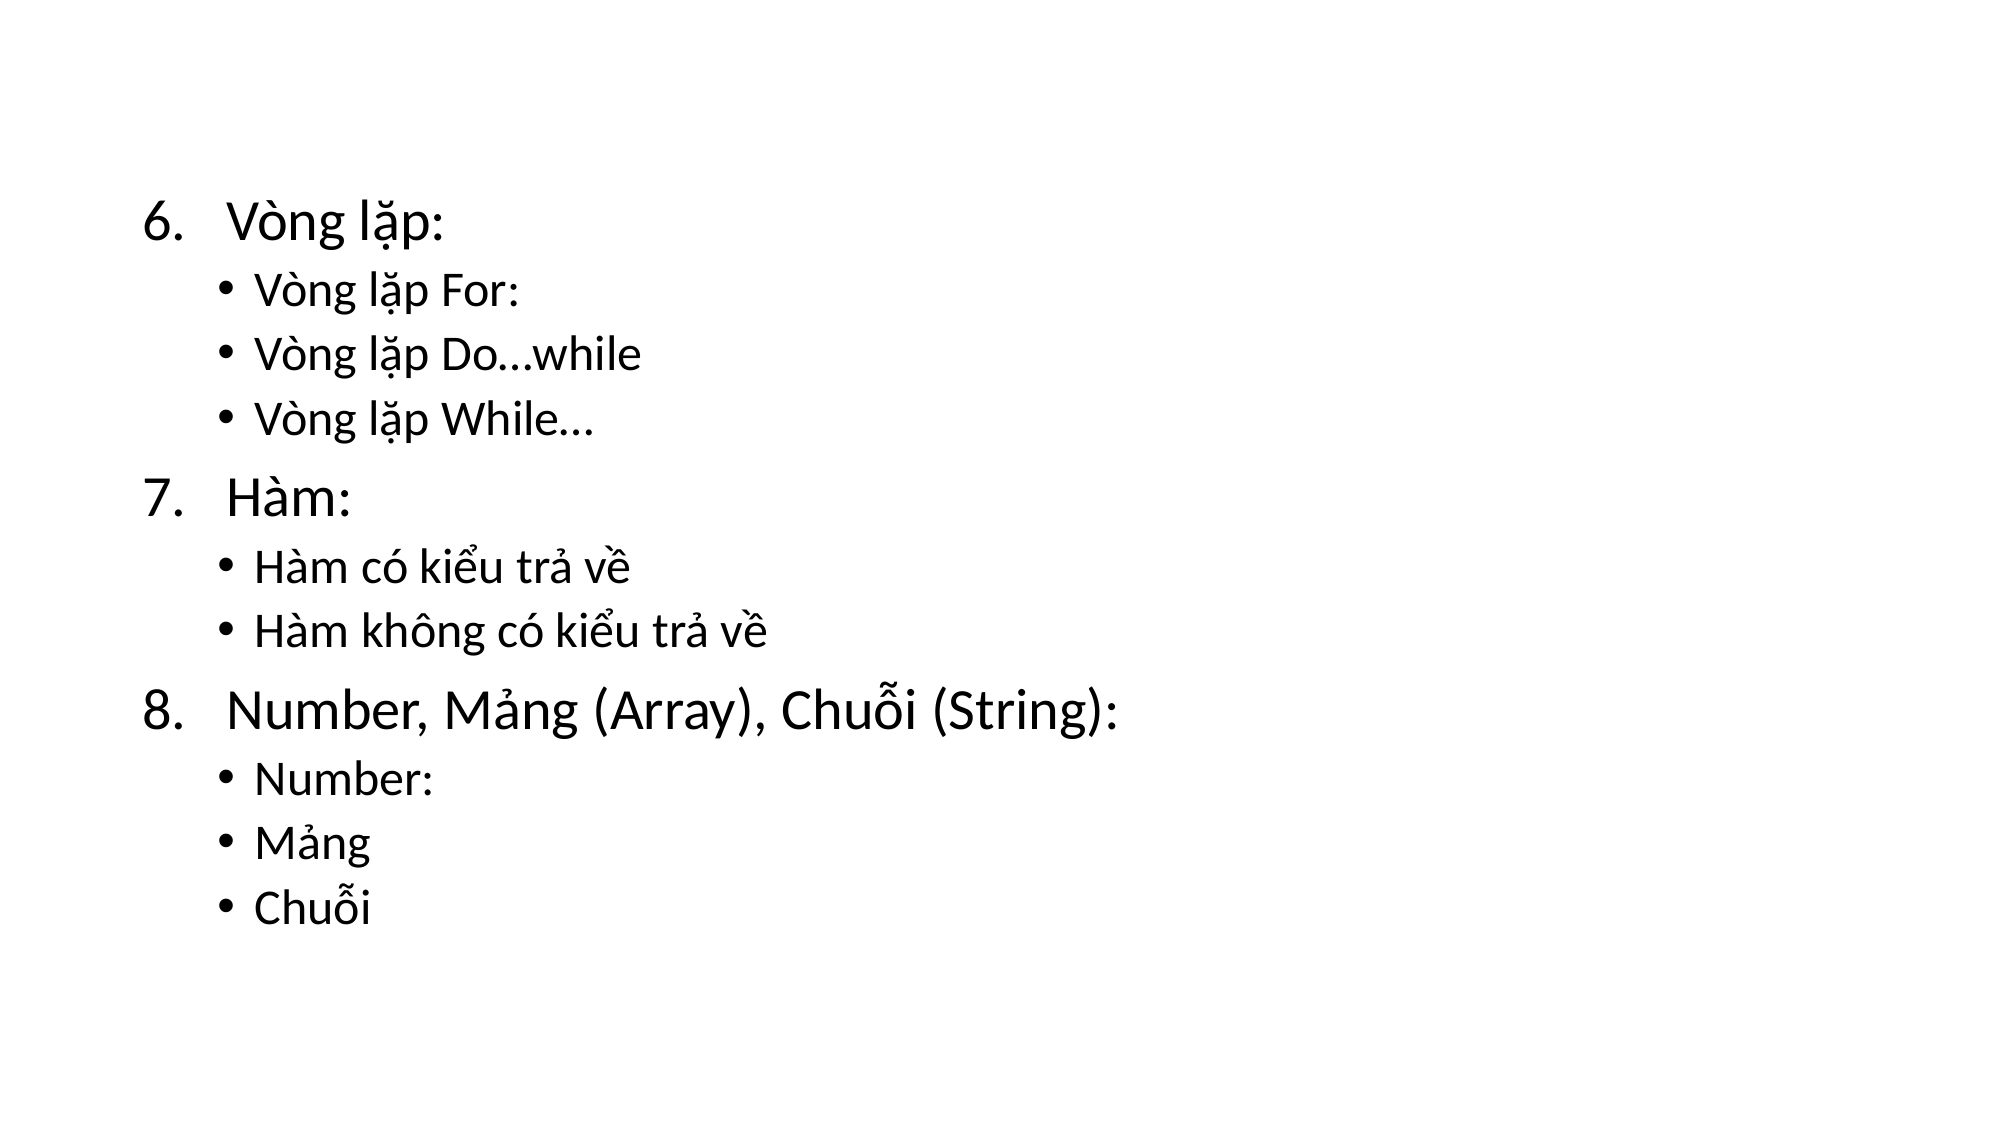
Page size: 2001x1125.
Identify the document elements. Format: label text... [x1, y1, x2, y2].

list Vòng lặp: Vòng lặp For: Vòng lặp Do…while Vòng lặp While… Hàm: Hàm có kiểu trả về Hàm không có kiểu trả về Number, Mảng (Array), Chuỗi (String): Number: Mảng Chuỗi [127, 182, 1850, 974]
